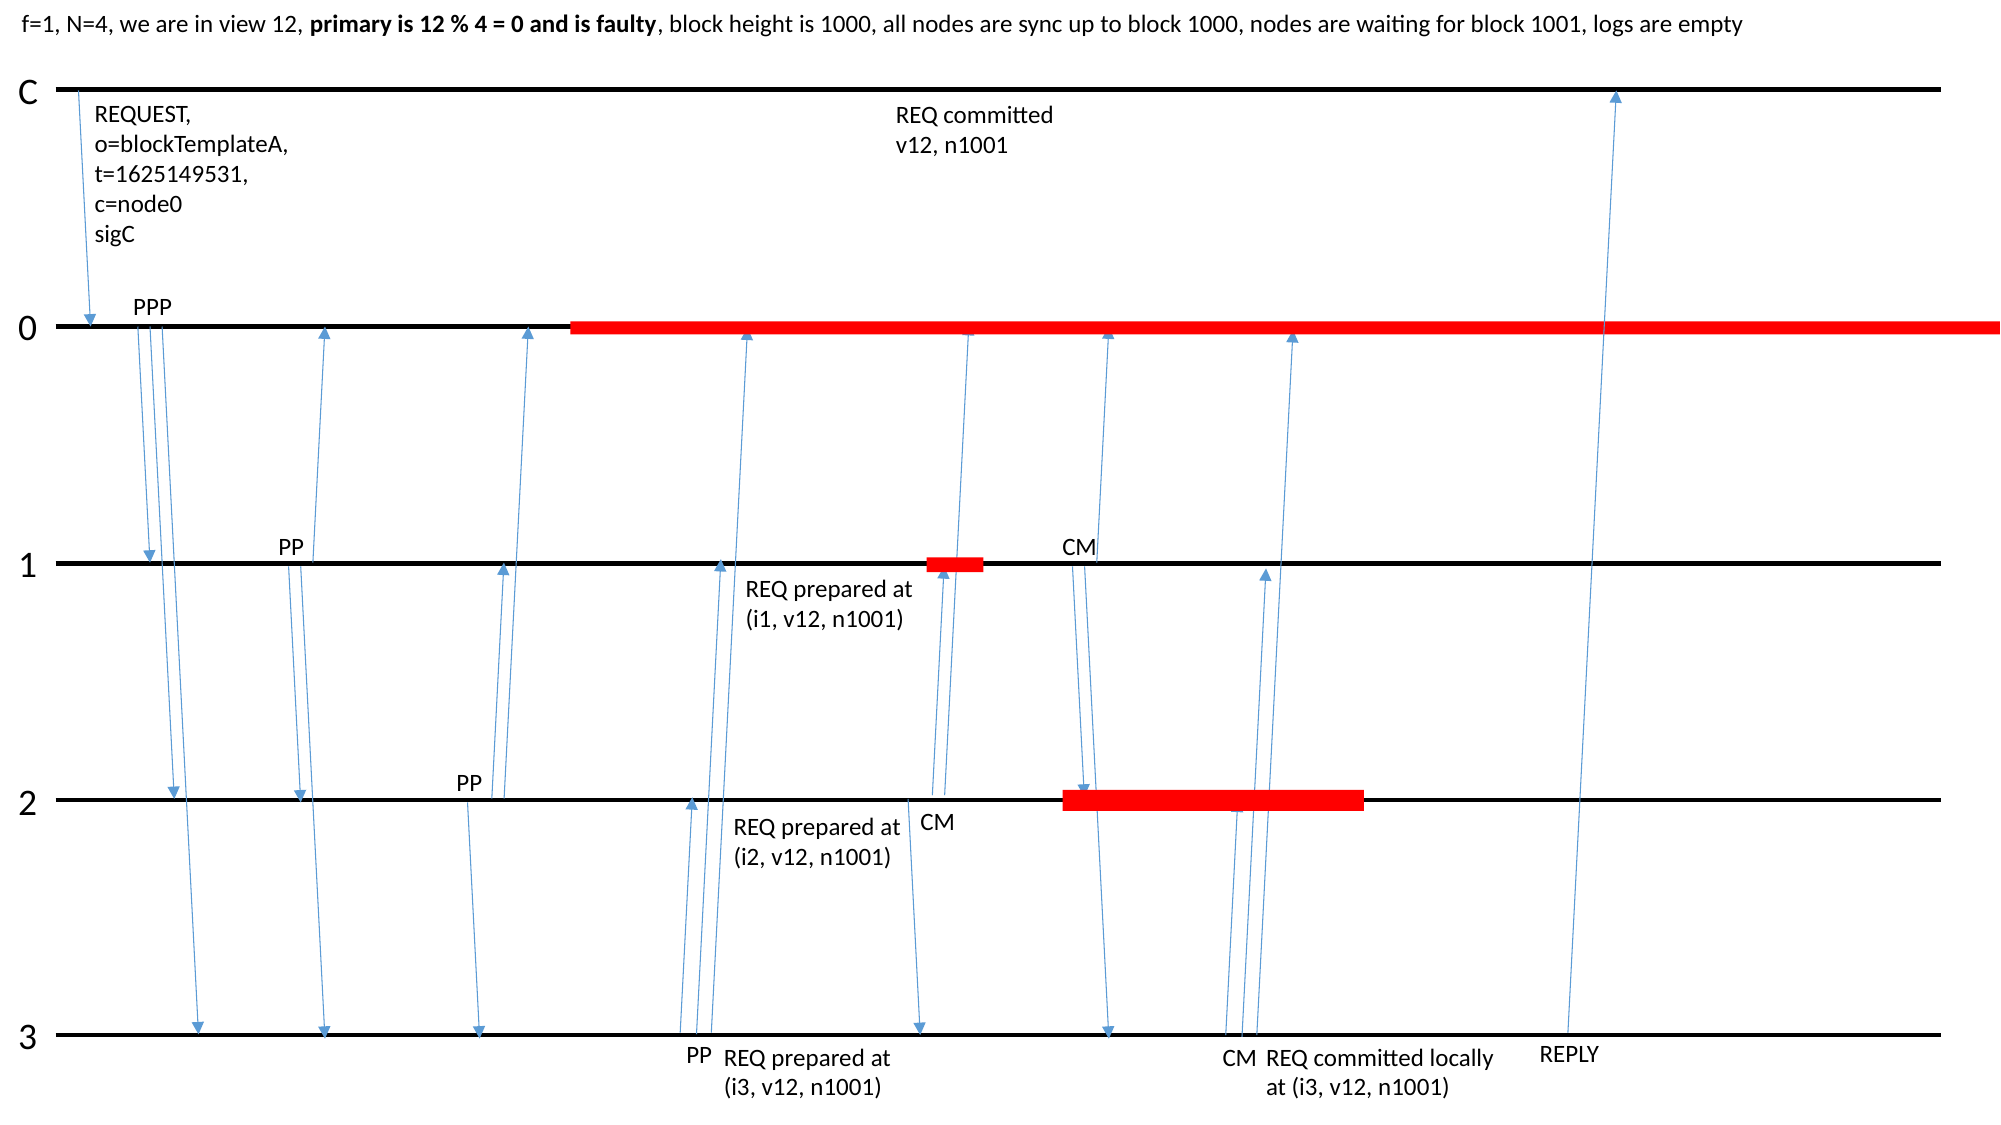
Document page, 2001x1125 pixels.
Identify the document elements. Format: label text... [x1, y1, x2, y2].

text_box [491, 562, 504, 799]
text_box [149, 326, 162, 799]
text_box [569, 320, 1567, 335]
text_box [1225, 799, 1238, 1036]
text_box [504, 326, 529, 799]
text_box REPLY [1539, 1037, 1600, 1068]
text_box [1241, 568, 1266, 1037]
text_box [300, 566, 326, 1039]
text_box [1256, 330, 1293, 1036]
text_box PPP [118, 283, 187, 329]
text_box REQUEST, o=blockTemplateA, t=1625149531, c=node0 sigC [91, 90, 310, 255]
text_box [312, 326, 325, 563]
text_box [1072, 566, 1084, 797]
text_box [944, 322, 969, 796]
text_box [908, 798, 921, 1035]
text_box CM [1047, 522, 1112, 568]
text_box REQ prepared at (i1, v12, n1001) [748, 572, 919, 633]
text_box REQ committed locally at (i3, v12, n1001) [1266, 1040, 1504, 1101]
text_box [932, 566, 944, 796]
text_box [1617, 320, 2000, 335]
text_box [1084, 566, 1109, 1039]
text_box [1109, 789, 1241, 812]
text_box PP [263, 522, 320, 568]
text_box REQ prepared at (i2, v12, n1001) [748, 810, 907, 871]
text_box CM [921, 805, 955, 836]
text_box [1567, 90, 1617, 1033]
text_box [162, 326, 199, 1035]
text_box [680, 797, 693, 1033]
text_box REQ committed v12, n1001 [895, 98, 1070, 159]
text_box [926, 556, 944, 573]
text_box CM [1222, 1041, 1258, 1072]
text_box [696, 559, 721, 1035]
text_box [1062, 789, 1084, 812]
text_box [1293, 789, 1365, 812]
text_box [288, 566, 300, 803]
text_box PP [686, 1038, 713, 1069]
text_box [78, 90, 91, 327]
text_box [1096, 326, 1109, 563]
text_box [467, 802, 480, 1039]
text_box [969, 556, 984, 573]
text_box REQ prepared at (i3, v12, n1001) [723, 1040, 897, 1101]
text_box PP [441, 759, 498, 804]
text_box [137, 326, 149, 563]
text_box f=1, N=4, we are in view 12, primary is 12 % 4 = 0 and is faulty, block height is 1000, all nodes are sync up to block 1000, nodes are waiting for block 1001, logs are empty [6, 0, 1761, 45]
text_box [711, 327, 748, 1033]
